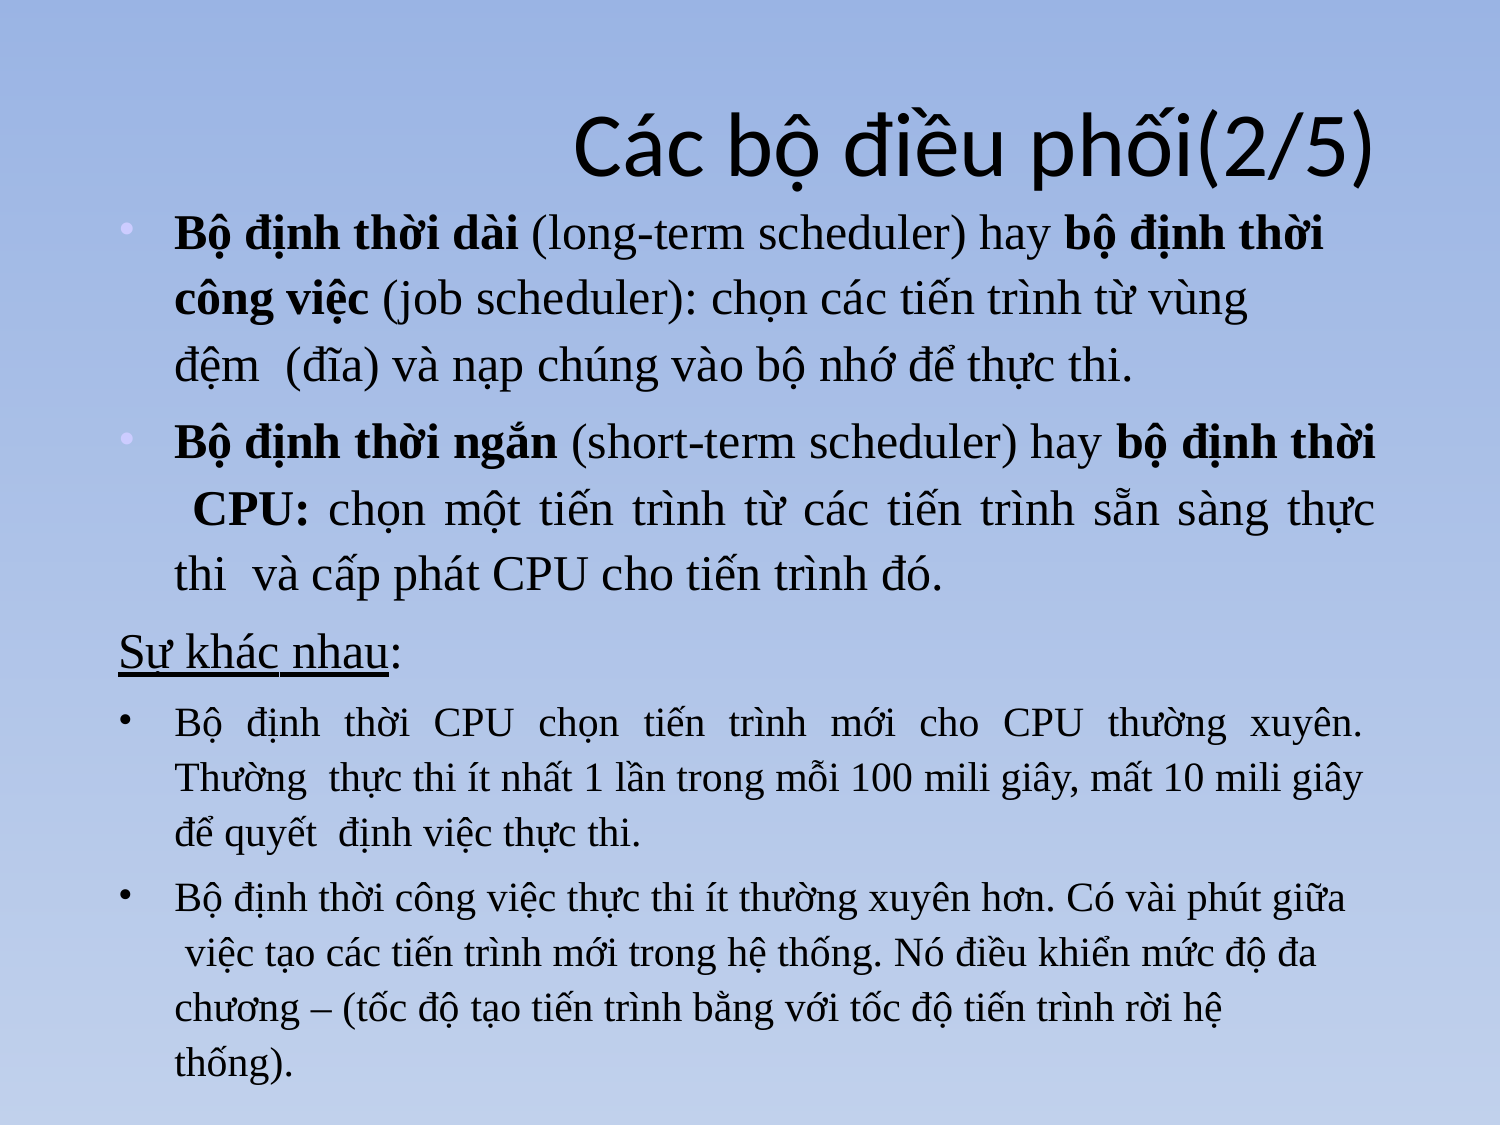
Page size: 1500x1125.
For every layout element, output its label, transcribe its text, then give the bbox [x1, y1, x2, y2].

title Các bộ điều phối(2/5) [75, 43, 1425, 234]
text_box Bộ định thời dài (long-term scheduler) hay bộ định thời công việc (job scheduler): chọn các tiến trình từ vùng đệm (đĩa) và nạp chúng vào bộ nhớ để thực thi. Bộ định thời ngắn (short-term scheduler) hay bộ định thời CPU: chọn một tiến trình từ các tiến trình sẵn sàng thực thi và cấp phát CPU cho tiến trình đó. Sự khác nhau: Bộ định thời CPU chọn tiến trình mới cho CPU thường xuyên. Thường thực thi ít nhất 1 lần trong mỗi 100 mili giây, mất 10 mili giây để quyết định việc thực thi. Bộ định thời công việc thực thi ít thường xuyên hơn. Có vài phút giữa việc tạo các tiến trình mới trong hệ thống. Nó điều khiển mức độ đa chương – (tốc độ tạo tiến trình bằng với tốc độ tiến trình rời hệ thống). [115, 234, 1378, 1085]
